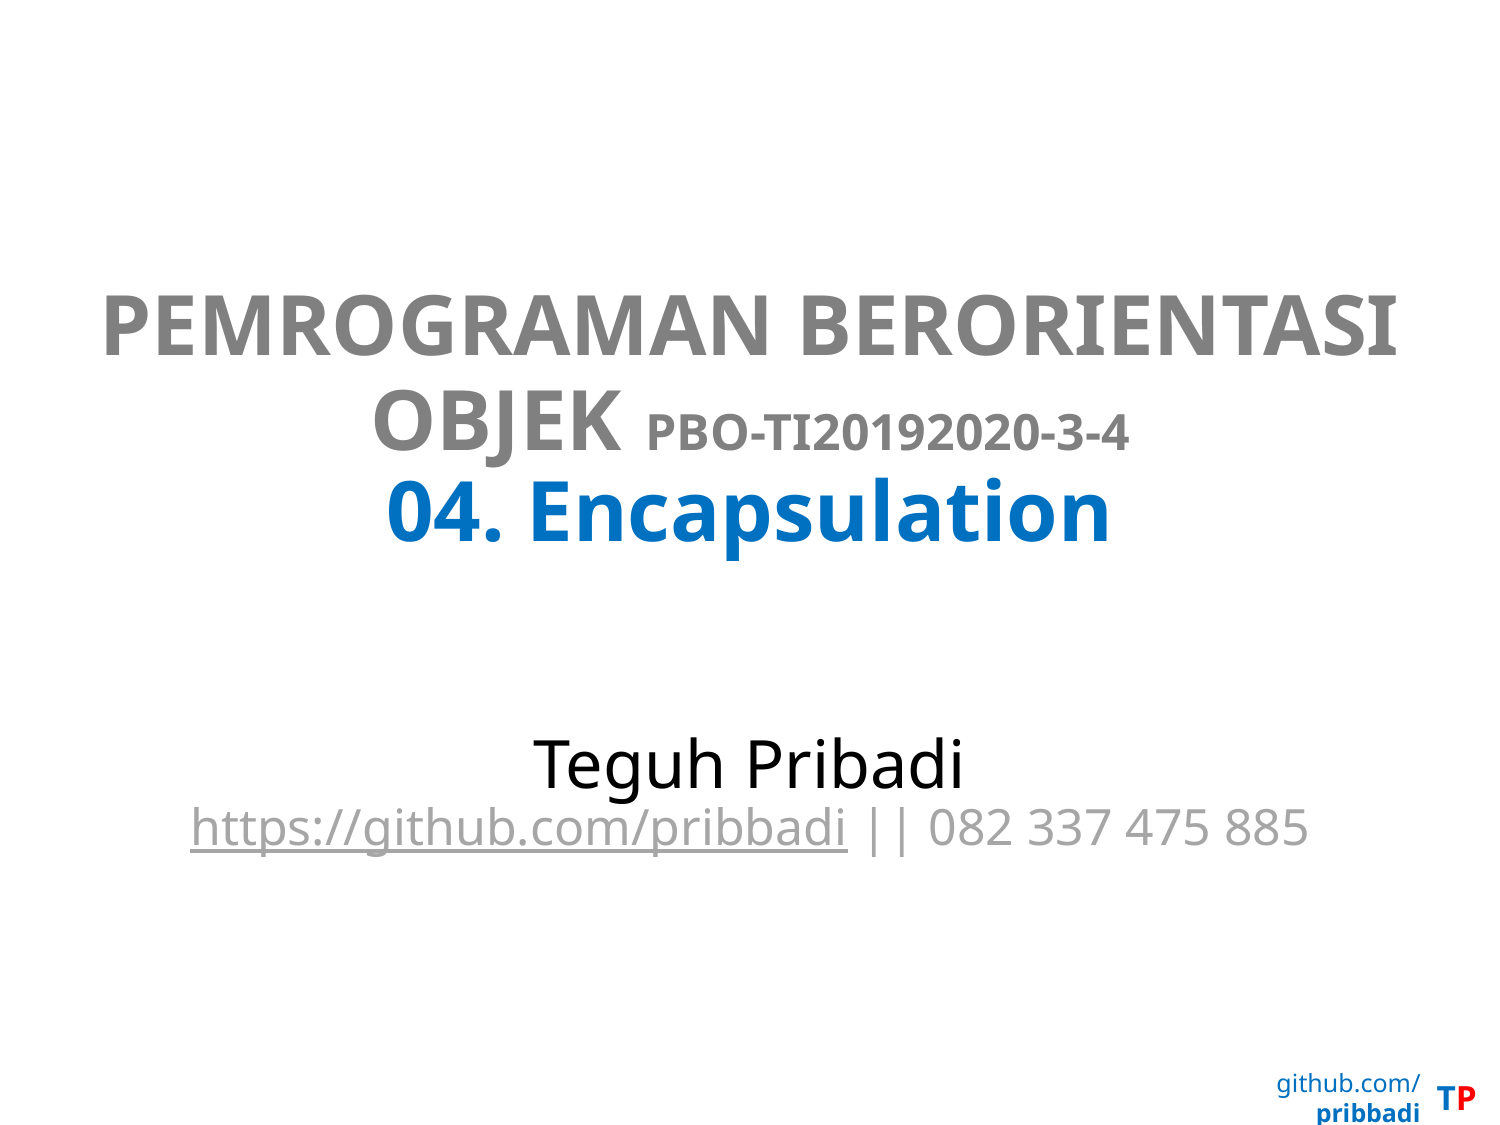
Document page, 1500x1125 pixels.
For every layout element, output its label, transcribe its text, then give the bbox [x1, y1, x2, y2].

subtitle Teguh Pribadi https://github.com/pribbadi || 082 337 475 885 [103, 730, 1397, 1002]
title PEMROGRAMAN BERORIENTASI OBJEK PBO-TI20192020-3-4 04. Encapsulation [14, 261, 1486, 568]
